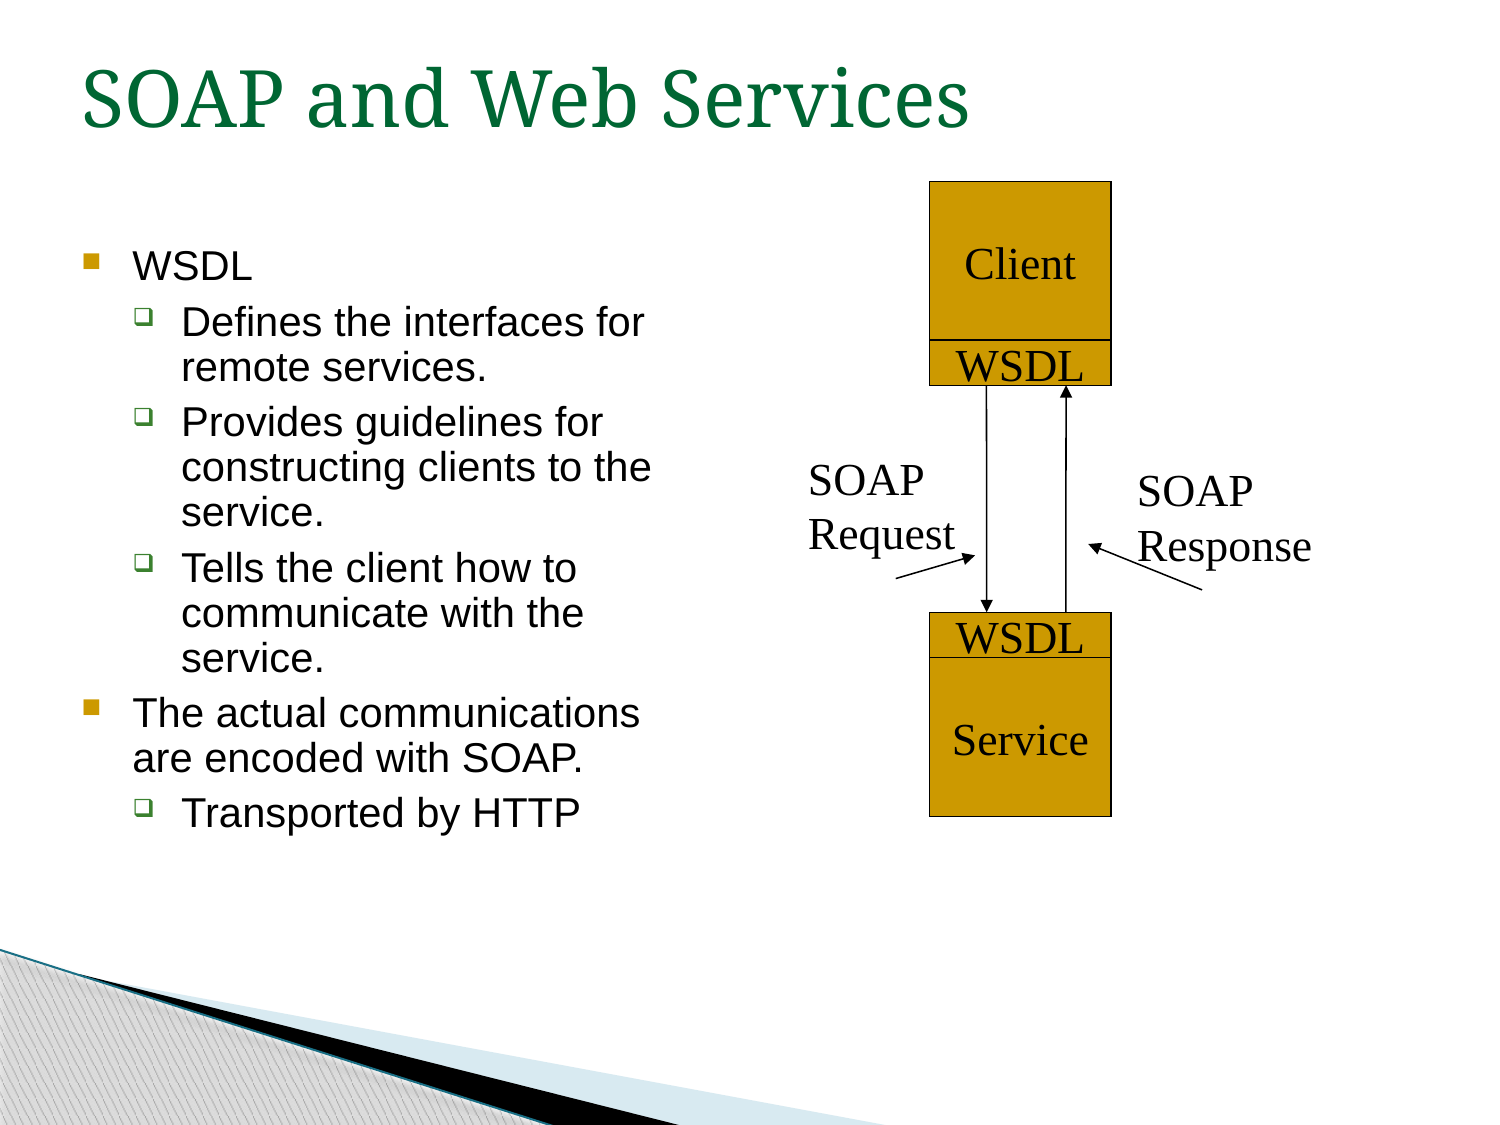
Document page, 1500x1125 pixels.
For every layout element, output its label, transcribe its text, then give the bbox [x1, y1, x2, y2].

text_box WSDL [929, 612, 1112, 658]
text_box SOAP Response [1123, 453, 1326, 578]
text_box Client [929, 181, 1112, 340]
text_box WSDL Defines the interfaces for remote services. Provides guidelines for constructing clients to the service. Tells the client how to communicate with the service. The actual communications are encoded with SOAP. Transported by HTTP [67, 238, 668, 913]
text_box SOAP Request [794, 442, 970, 567]
text_box [895, 552, 976, 579]
text_box SOAP and Web Services [67, 41, 1293, 211]
text_box WSDL [929, 340, 1112, 386]
text_box [980, 385, 993, 613]
text_box [1059, 385, 1073, 613]
text_box [1088, 542, 1203, 590]
text_box Service [929, 658, 1112, 817]
